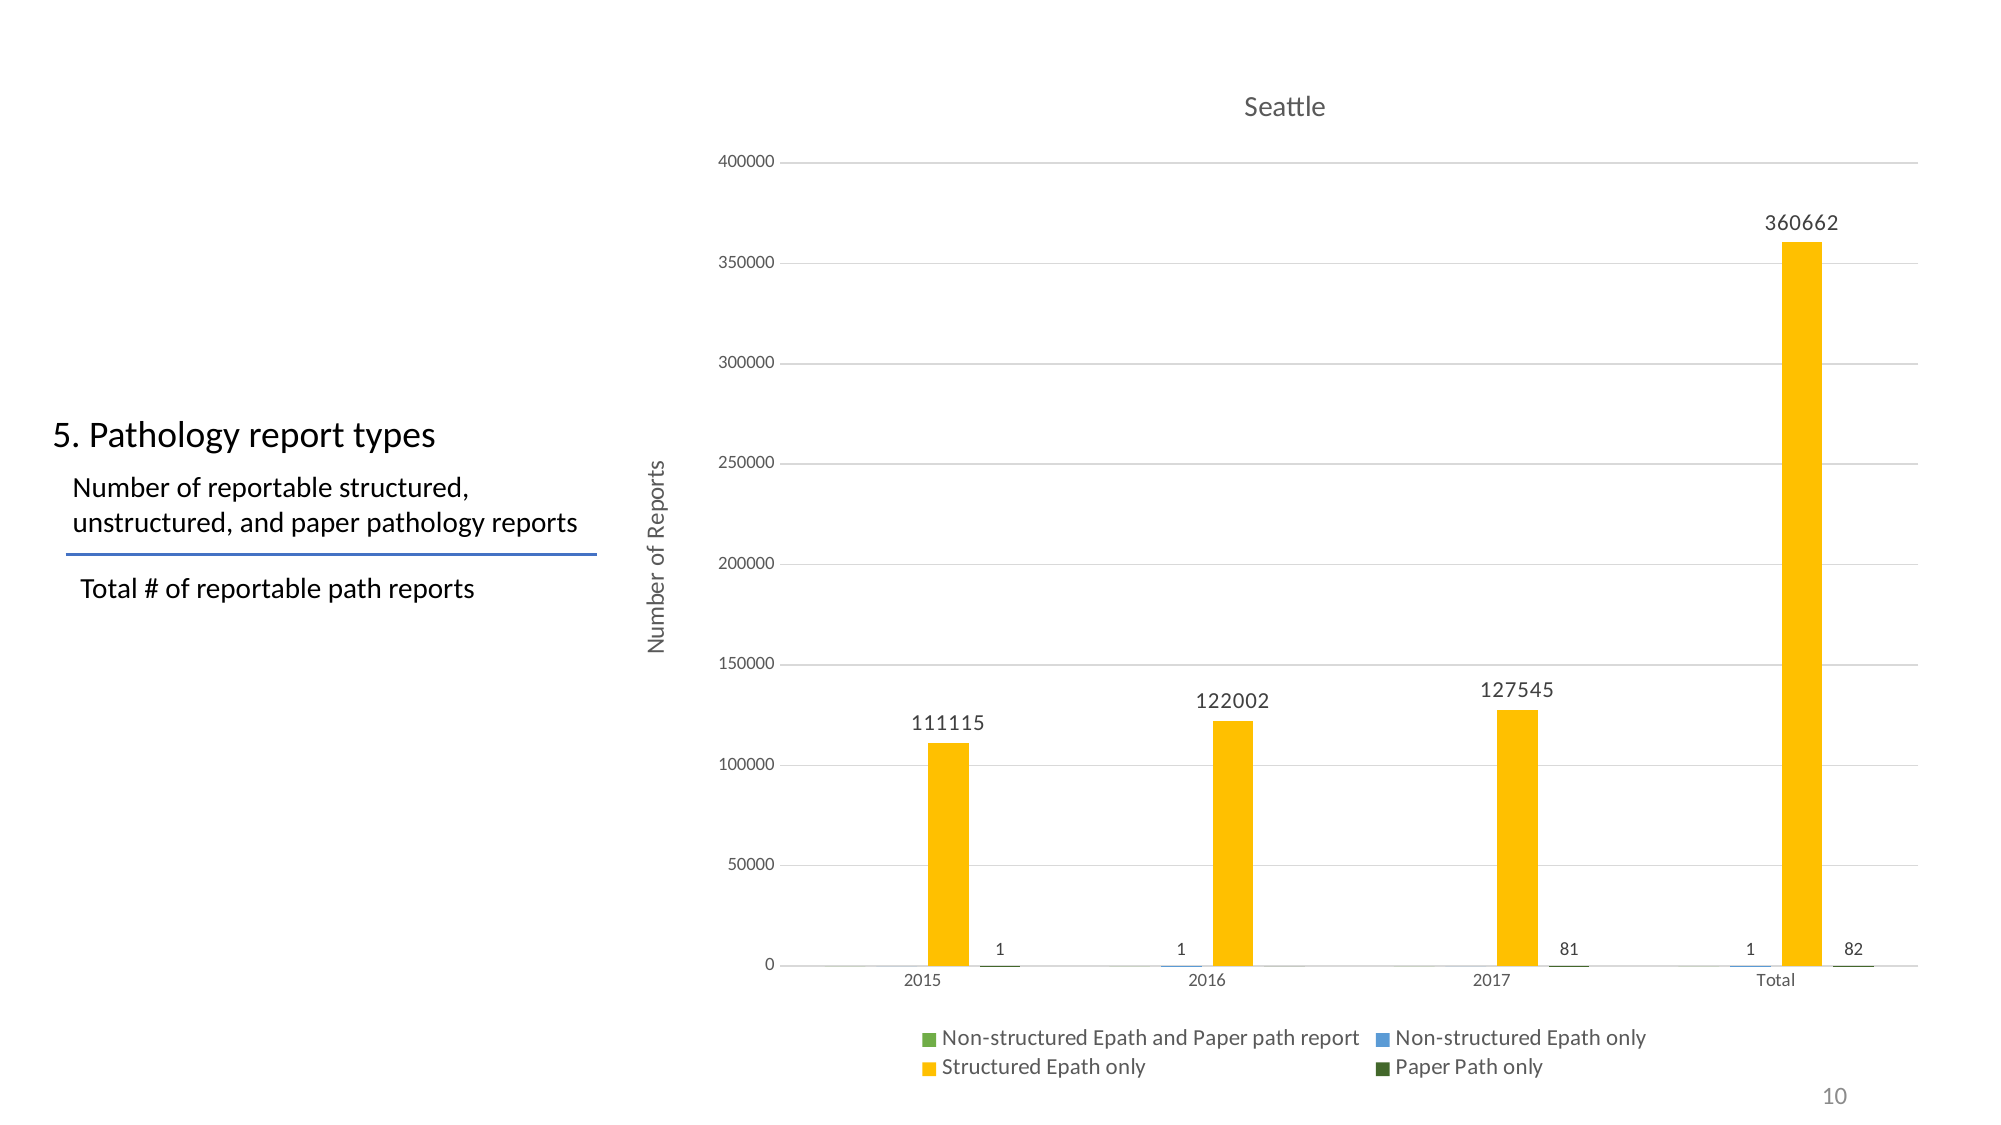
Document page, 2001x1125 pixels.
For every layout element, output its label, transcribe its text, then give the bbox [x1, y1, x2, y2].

text_box 5. Pathology report types [37, 402, 517, 507]
chart [624, 57, 1945, 1088]
text_box Number of reportable structured, unstructured, and paper pathology reports [57, 460, 598, 546]
slide_number 10 [1412, 1088, 1863, 1125]
text_box Total # of reportable path reports [65, 562, 517, 613]
